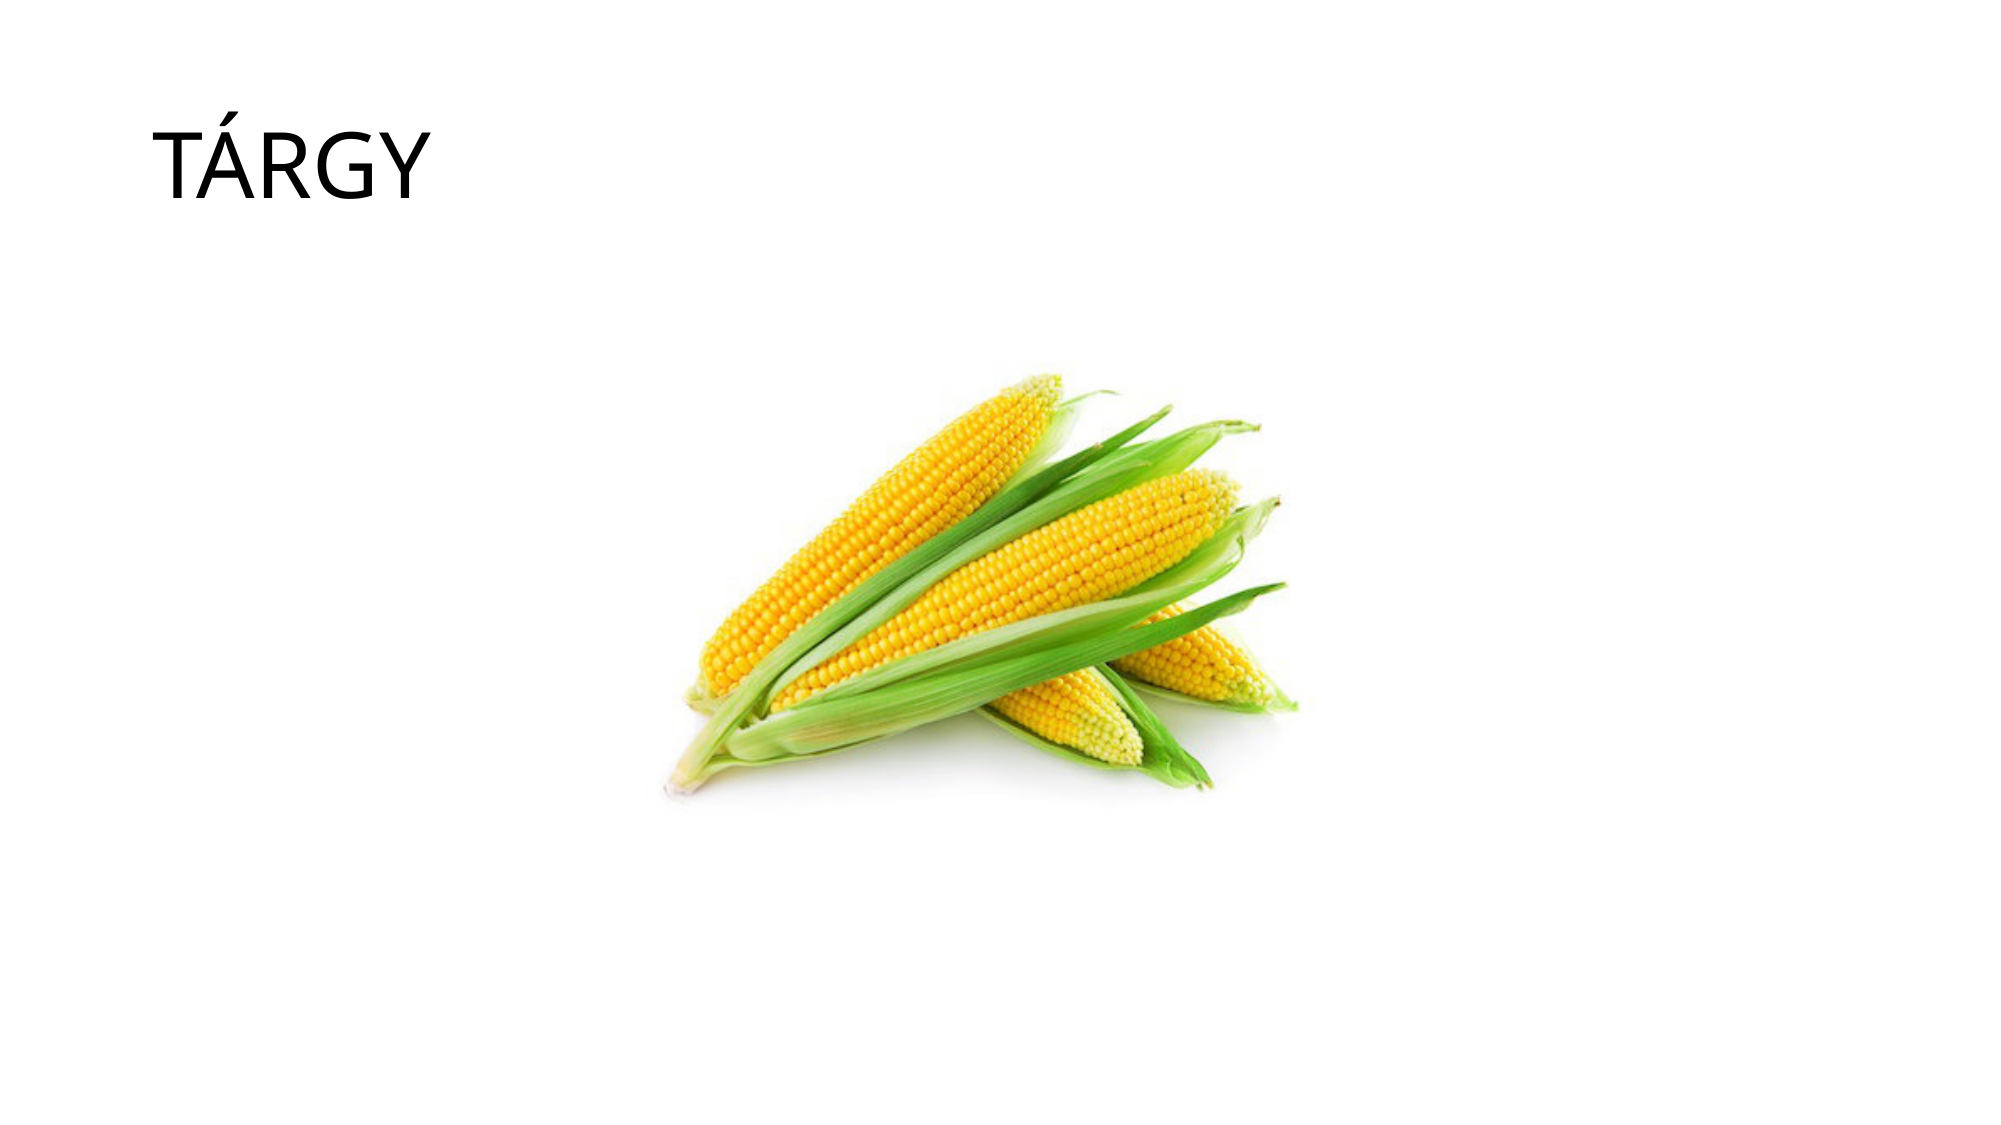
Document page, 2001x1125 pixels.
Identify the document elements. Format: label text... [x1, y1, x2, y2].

title TÁRGY [137, 59, 1863, 278]
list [645, 253, 1317, 924]
